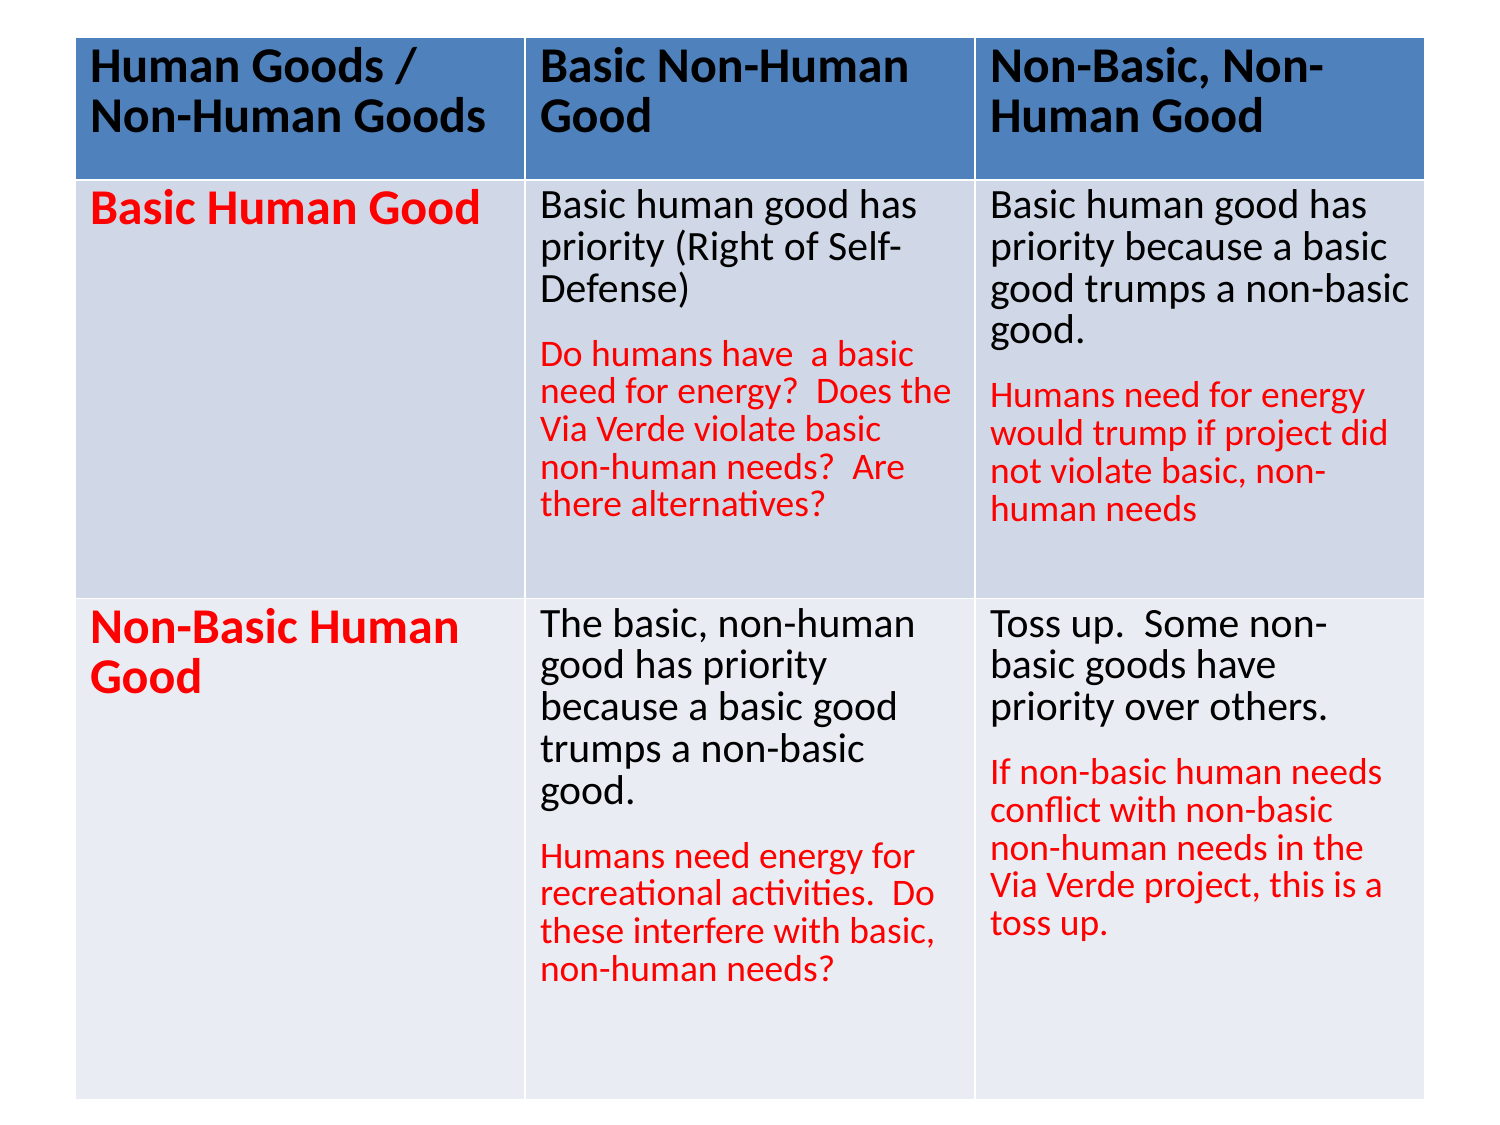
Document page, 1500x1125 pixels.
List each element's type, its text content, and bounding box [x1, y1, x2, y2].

table_header Basic Non-Human Good [526, 38, 974, 179]
table_header Human Goods / Non-Human Goods [76, 38, 524, 179]
table_cell The basic, non-human good has priority because a basic good trumps a non-basic good. Humans need energy for recreational activities. Do these interfere with basic, non-human needs? [526, 599, 974, 1099]
table_cell Basic Human Good [76, 181, 524, 598]
table_cell Toss up. Some non-basic goods have priority over others. If non-basic human needs conflict with non-basic non-human needs in the Via Verde project, this is a toss up. [976, 599, 1424, 1099]
table_cell Basic human good has priority (Right of Self-Defense) Do humans have a basic need for energy? Does the Via Verde violate basic non-human needs? Are there alternatives? [526, 181, 974, 598]
table_cell Non-Basic Human Good [76, 599, 524, 1099]
table_cell Basic human good has priority because a basic good trumps a non-basic good. Humans need for energy would trump if project did not violate basic, non-human needs [976, 181, 1424, 598]
table_header Non-Basic, Non-Human Good [976, 38, 1424, 179]
